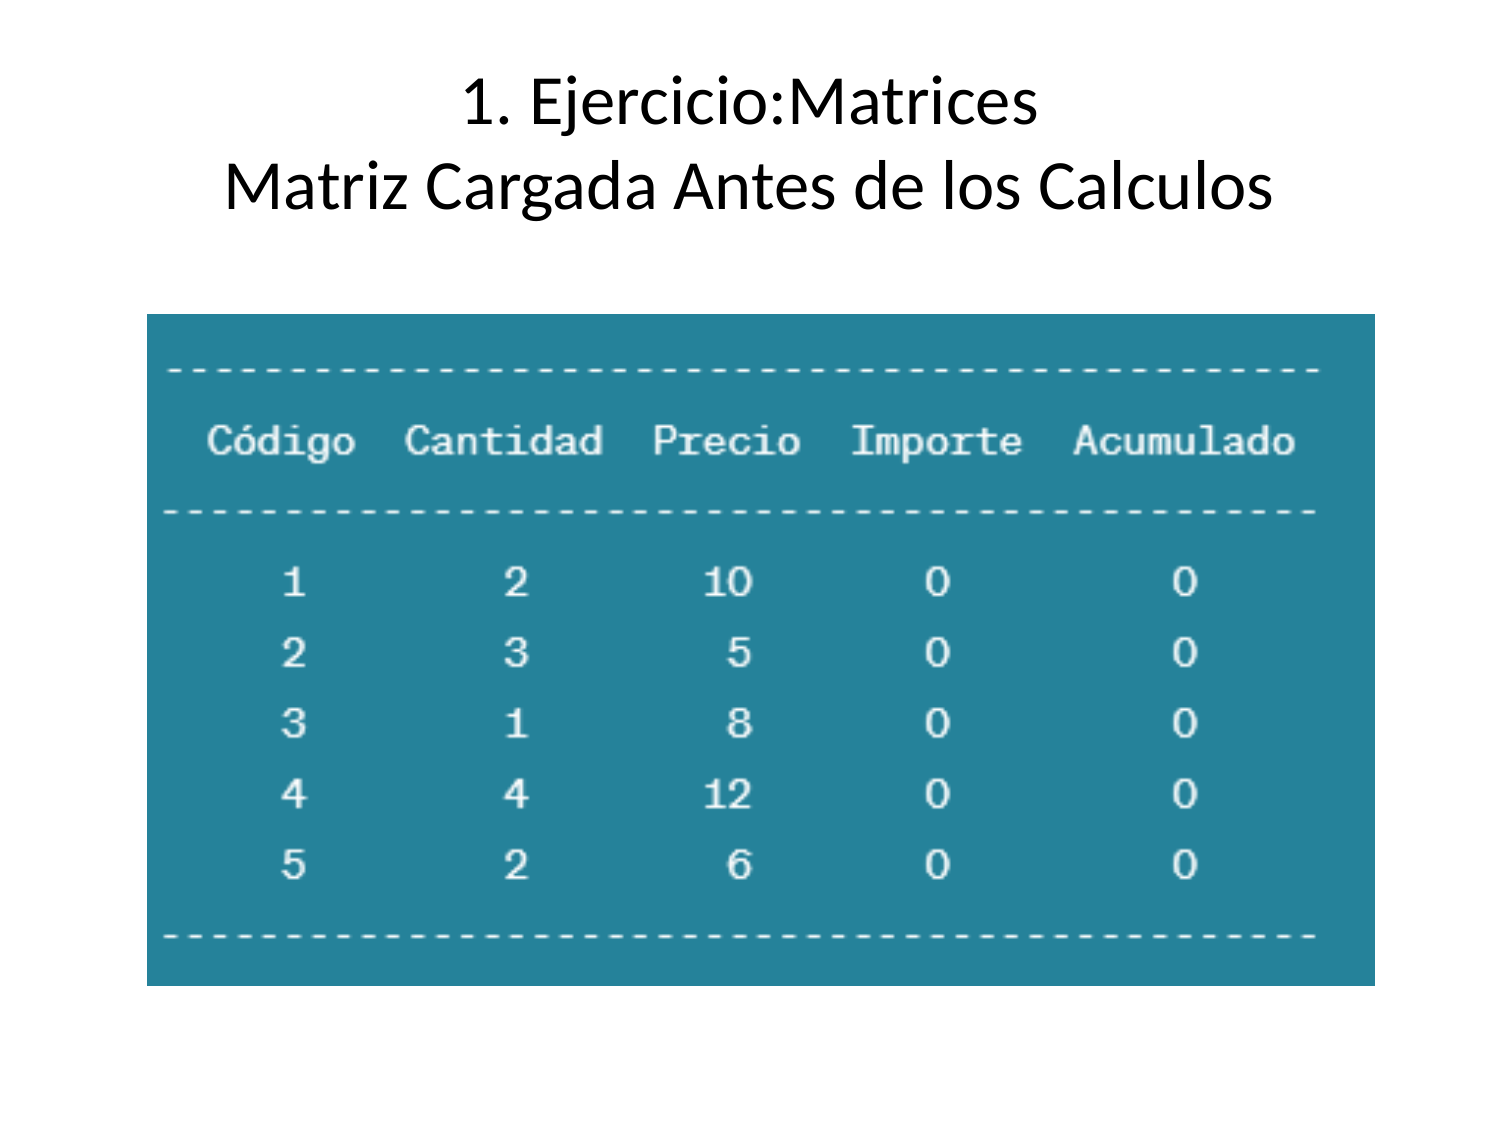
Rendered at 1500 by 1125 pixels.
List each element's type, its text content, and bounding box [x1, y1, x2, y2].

title 1. Ejercicio:Matrices Matriz Cargada Antes de los Calculos [75, 45, 1425, 233]
picture [147, 314, 1375, 986]
